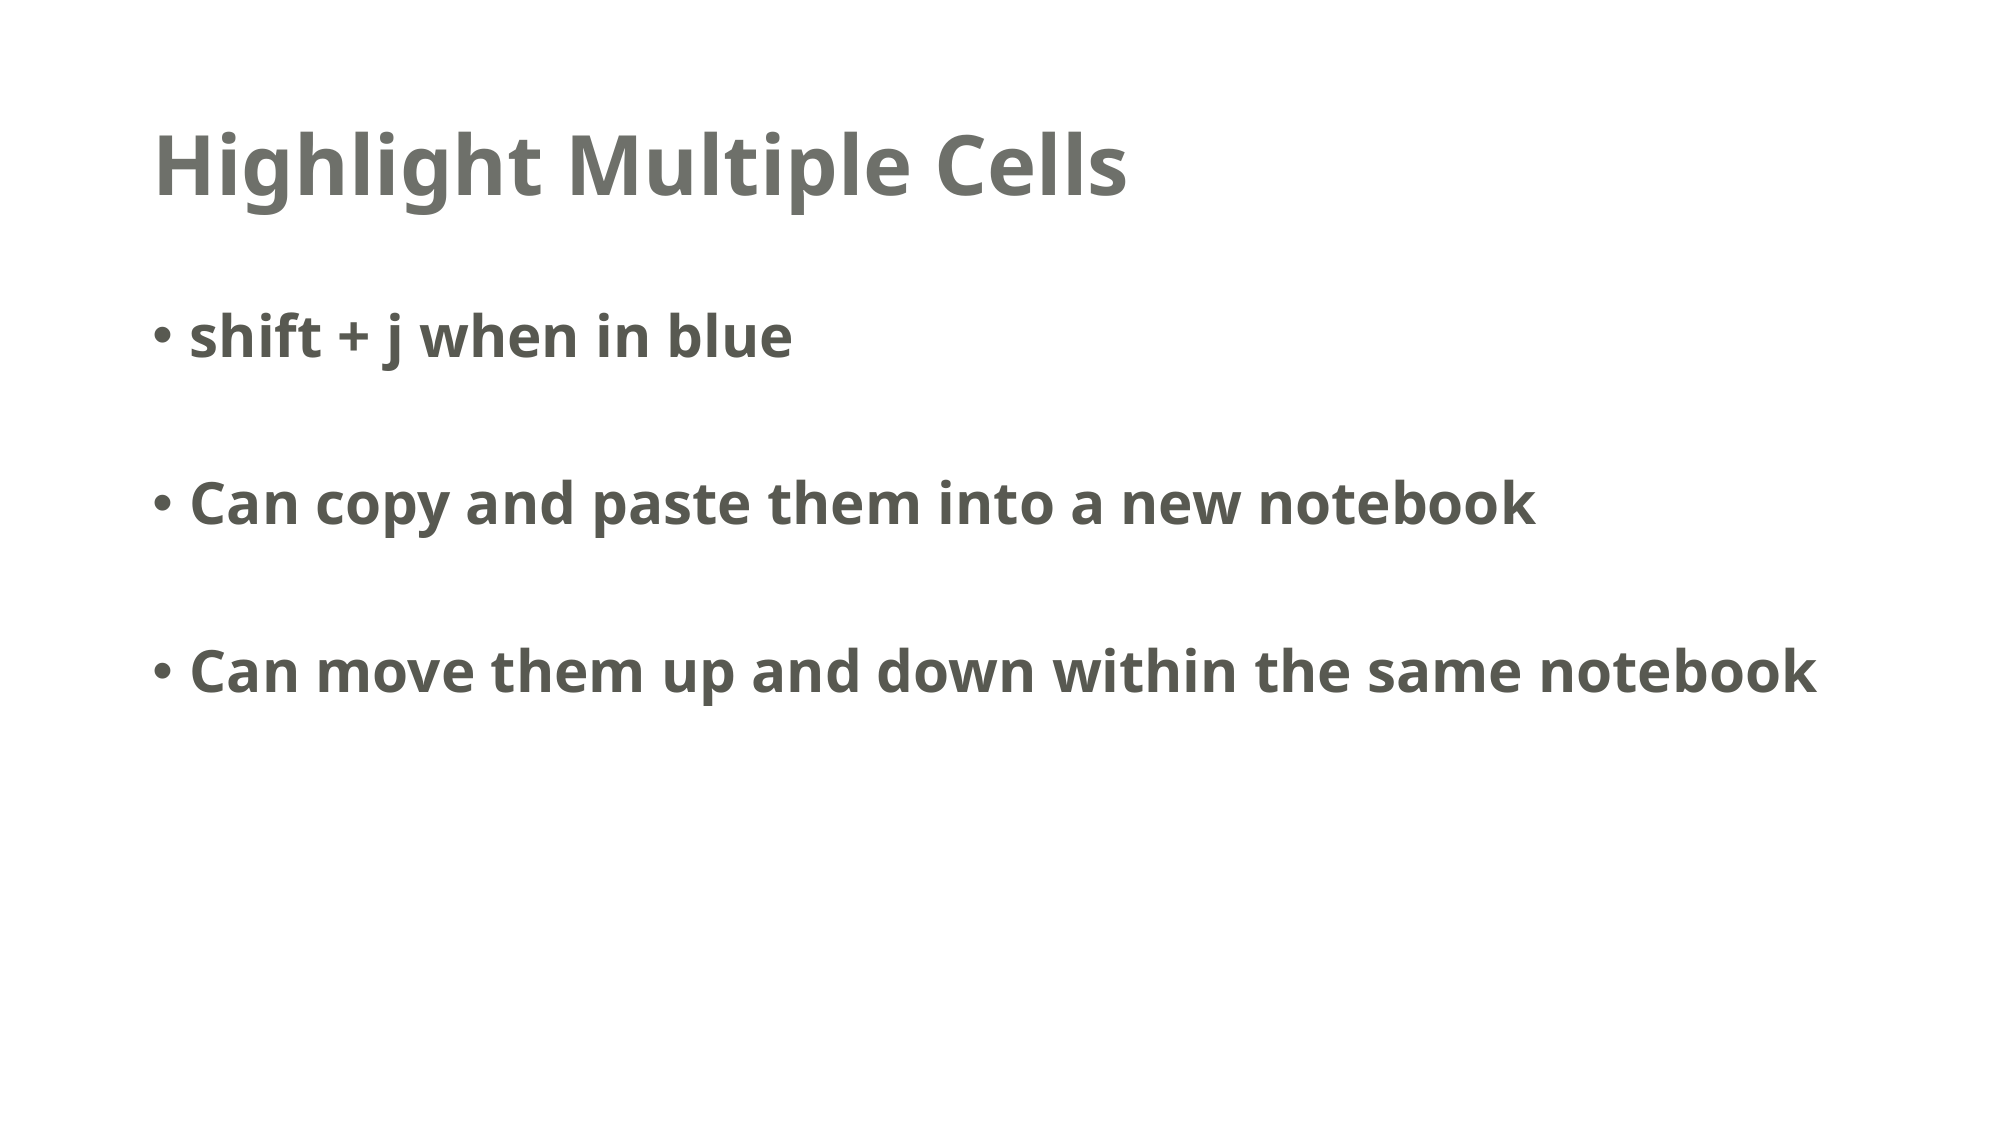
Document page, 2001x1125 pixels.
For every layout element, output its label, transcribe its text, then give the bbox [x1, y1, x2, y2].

list shift + j when in blue Can copy and paste them into a new notebook Can move them up and down within the same notebook [137, 299, 1863, 1014]
title Highlight Multiple Cells [137, 59, 1863, 278]
